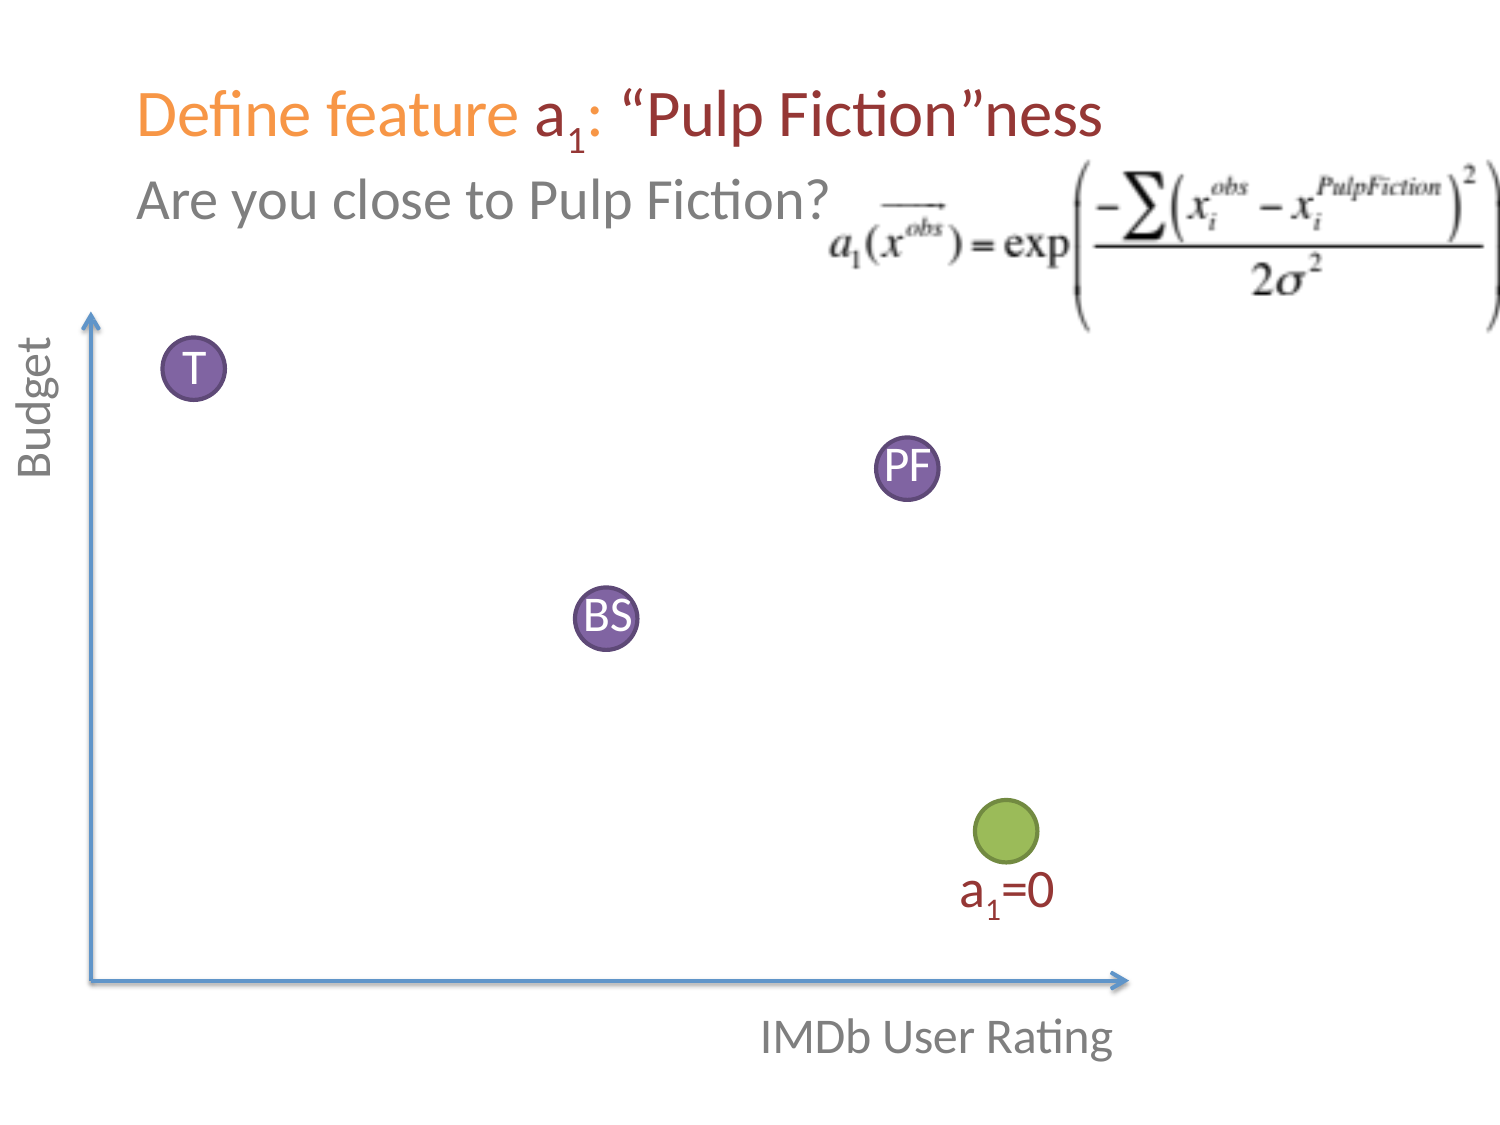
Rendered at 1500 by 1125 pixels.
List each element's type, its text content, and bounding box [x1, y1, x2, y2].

text_box Budget [0, 312, 61, 482]
text_box PF [874, 431, 939, 507]
text_box [83, 959, 1154, 1008]
text_box IMDb User Rating [670, 1003, 1200, 1064]
text_box a1=0 [924, 852, 1088, 928]
text_box T [161, 334, 225, 410]
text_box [824, 152, 1500, 338]
text_box [972, 797, 1040, 852]
text_box [1110, 970, 1130, 991]
text_box Define feature a1: “Pulp Fiction”ness Are you close to Pulp Fiction? [134, 70, 1236, 233]
text_box [67, 290, 115, 992]
text_box BS [574, 581, 639, 656]
text_box [81, 311, 101, 331]
